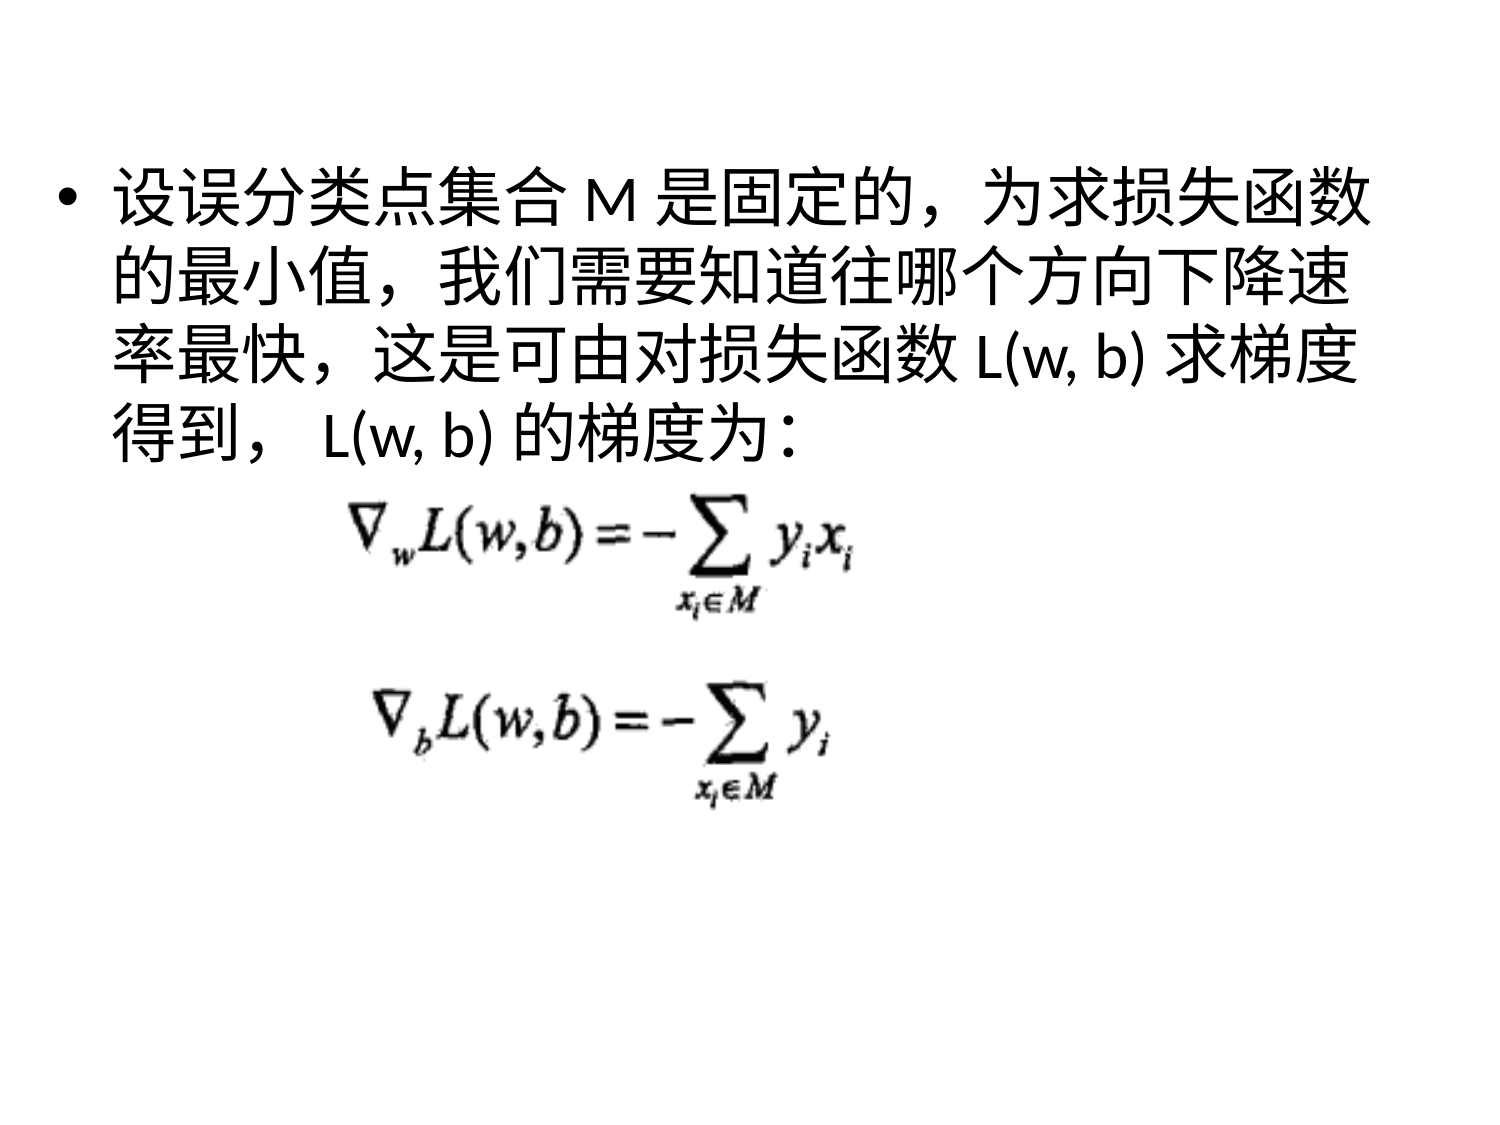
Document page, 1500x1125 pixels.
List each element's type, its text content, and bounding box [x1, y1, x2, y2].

list 设误分类点集合M是固定的，为求损失函数的最小值，我们需要知道往哪个方向下降速率最快，这是可由对损失函数L(w, b)求梯度得到，L(w, b)的梯度为： [41, 149, 1392, 480]
picture [324, 479, 916, 835]
